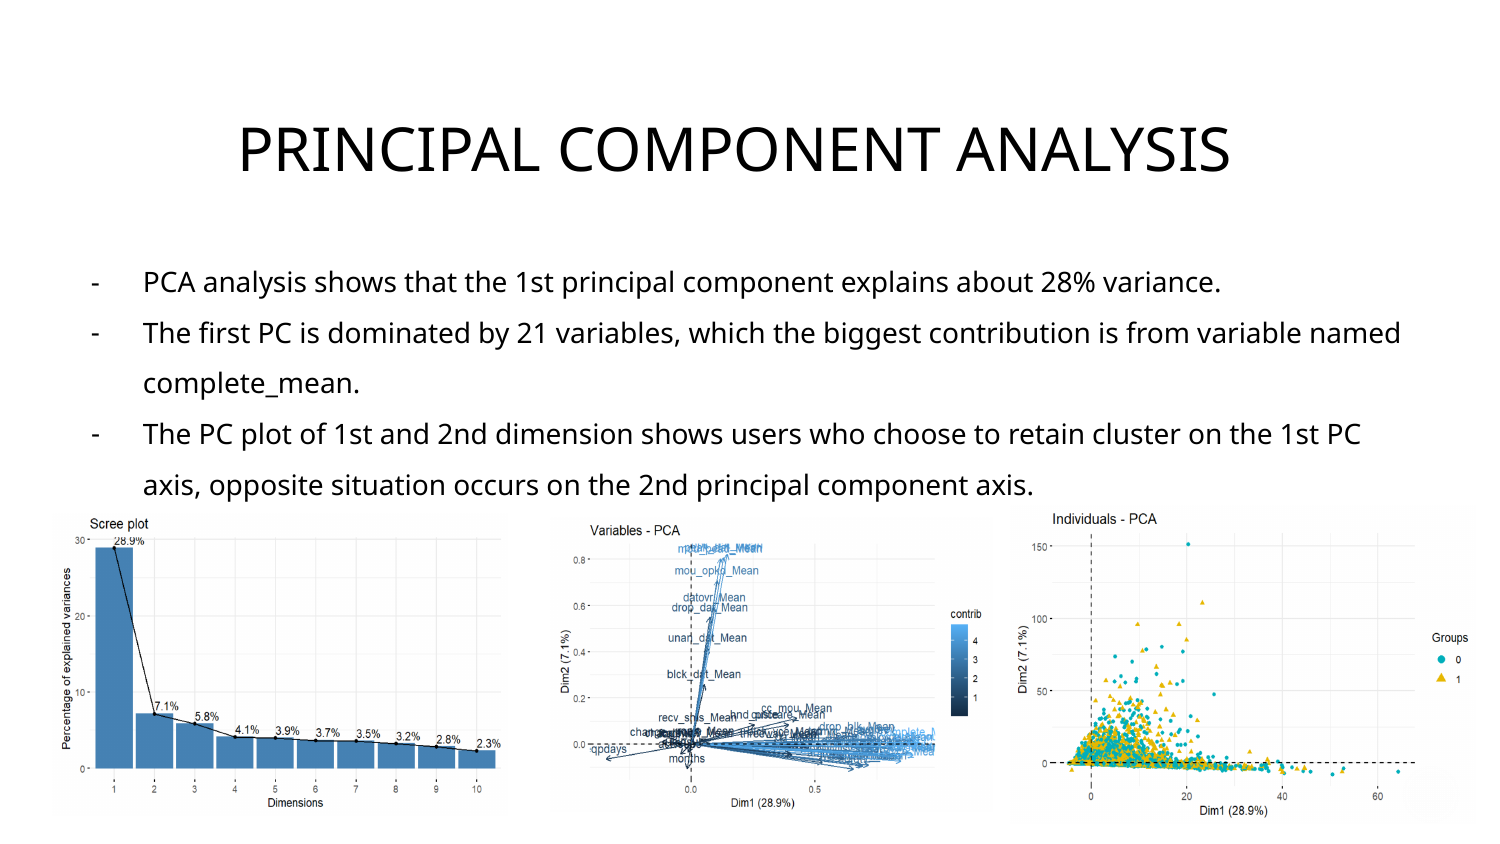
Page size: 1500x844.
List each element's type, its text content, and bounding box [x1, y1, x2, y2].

picture [550, 517, 993, 812]
picture [52, 514, 508, 816]
text_box PCA analysis shows that the 1st principal component explains about 28% variance. The first PC is dominated by 21 variables, which the biggest contribution is from variable named complete_mean. The PC plot of 1st and 2nd dimension shows users who choose to retain cluster on the 1st PC axis, opposite situation occurs on the 2nd principal component axis. [52, 232, 1420, 516]
picture [1010, 505, 1476, 824]
title PRINCIPAL COMPONENT ANALYSIS [221, 96, 1376, 201]
